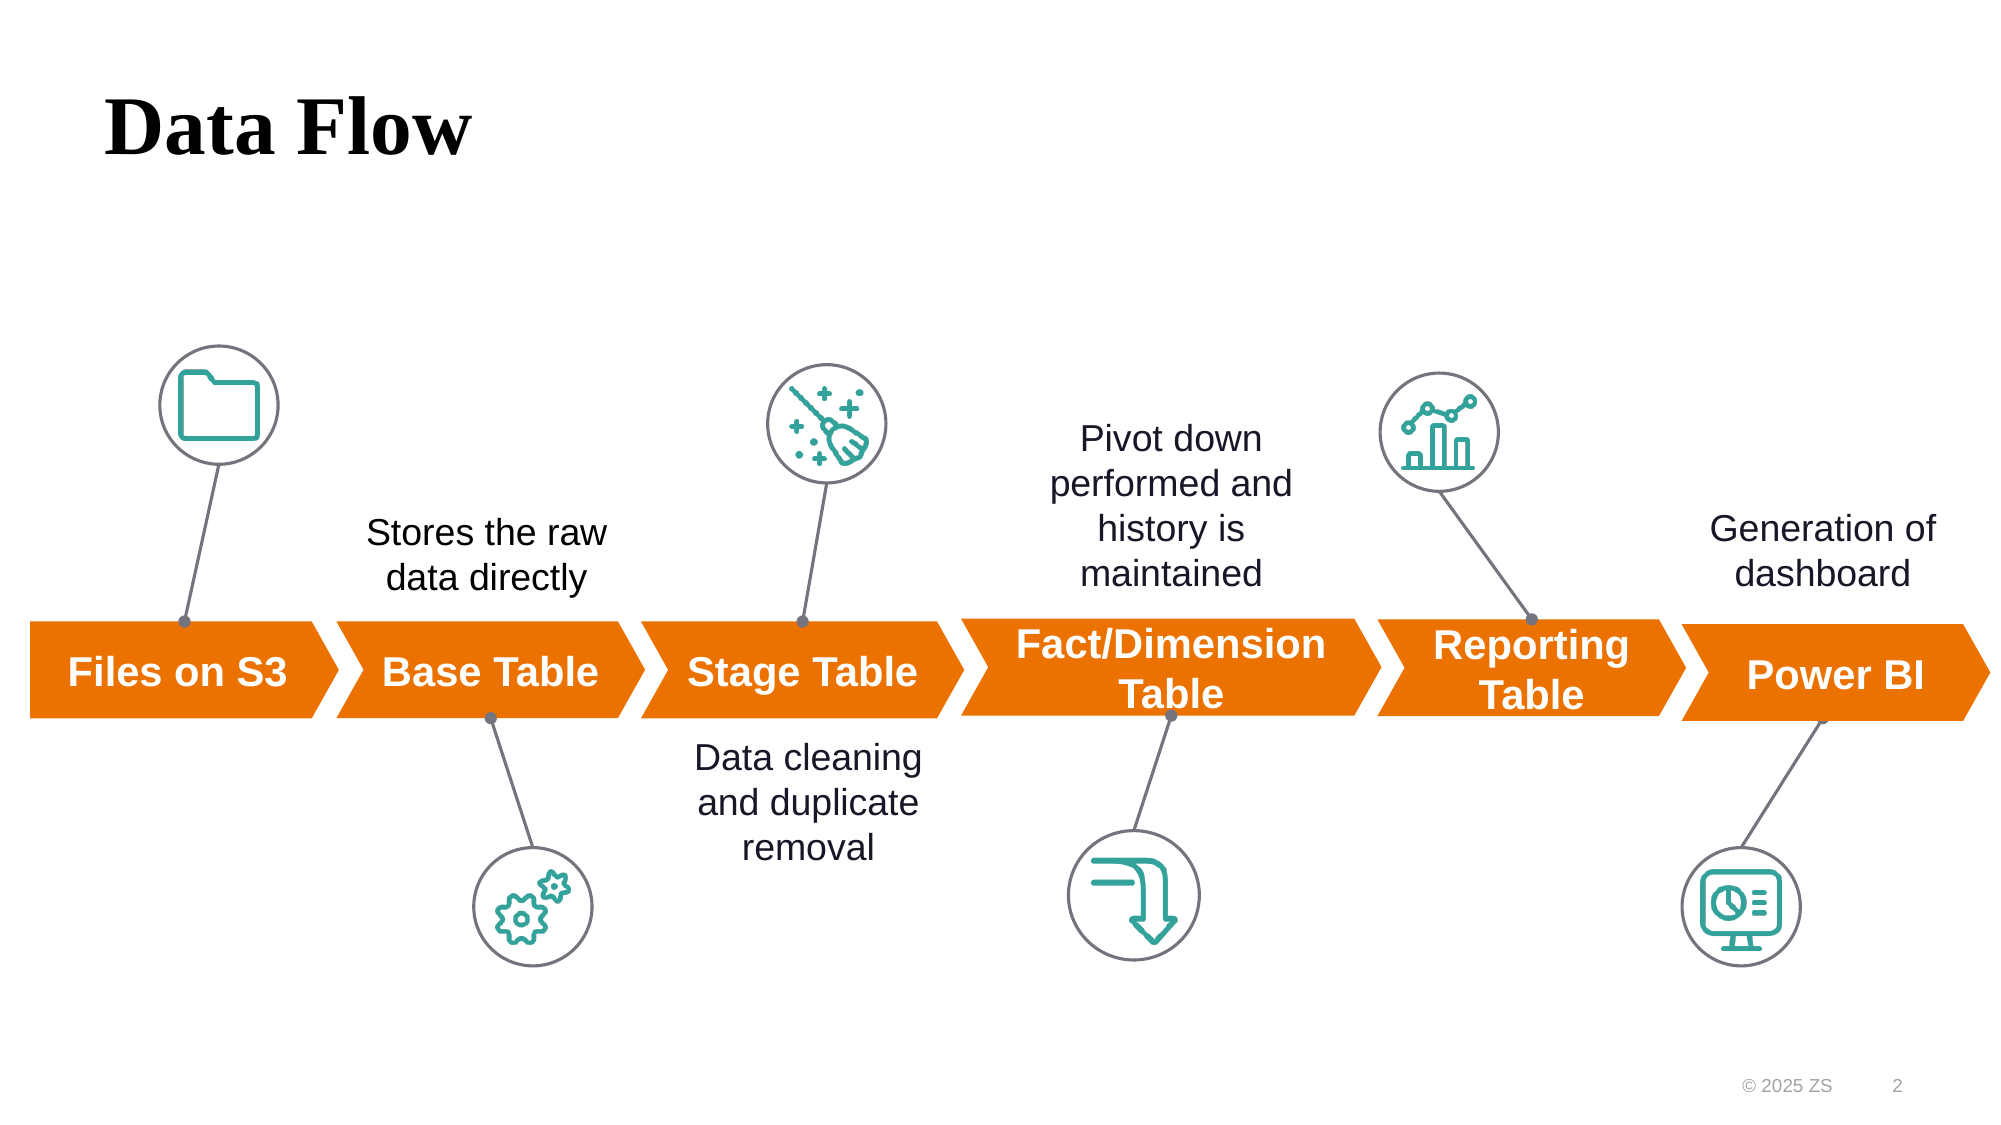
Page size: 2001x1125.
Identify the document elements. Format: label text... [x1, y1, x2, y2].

text_box Generation of dashboard [1682, 504, 1964, 595]
text_box Fact/Dimension Table [960, 618, 1383, 717]
text_box Stage Table [640, 620, 965, 719]
picture [178, 364, 260, 446]
text_box Stores the raw data directly [345, 507, 628, 598]
text_box [1067, 829, 1201, 962]
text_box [1741, 718, 1823, 848]
picture [1700, 869, 1783, 951]
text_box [1380, 373, 1499, 492]
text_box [1133, 715, 1158, 831]
text_box Base Table [335, 620, 646, 719]
text_box Power BI [1680, 623, 1991, 722]
text_box [158, 344, 280, 466]
text_box Data Flow [89, 63, 1910, 165]
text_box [170, 464, 219, 622]
text_box Reporting Table [1376, 618, 1687, 717]
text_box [789, 482, 827, 622]
text_box Pivot down performed and history is maintained [1030, 414, 1313, 595]
text_box [766, 363, 887, 484]
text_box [477, 718, 533, 848]
picture [1090, 857, 1178, 945]
text_box Data cleaning and duplicate removal [667, 732, 950, 868]
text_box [473, 847, 593, 966]
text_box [1439, 491, 1519, 620]
picture [789, 386, 869, 466]
text_box Files on S3 [29, 620, 340, 719]
text_box [1681, 846, 1802, 967]
